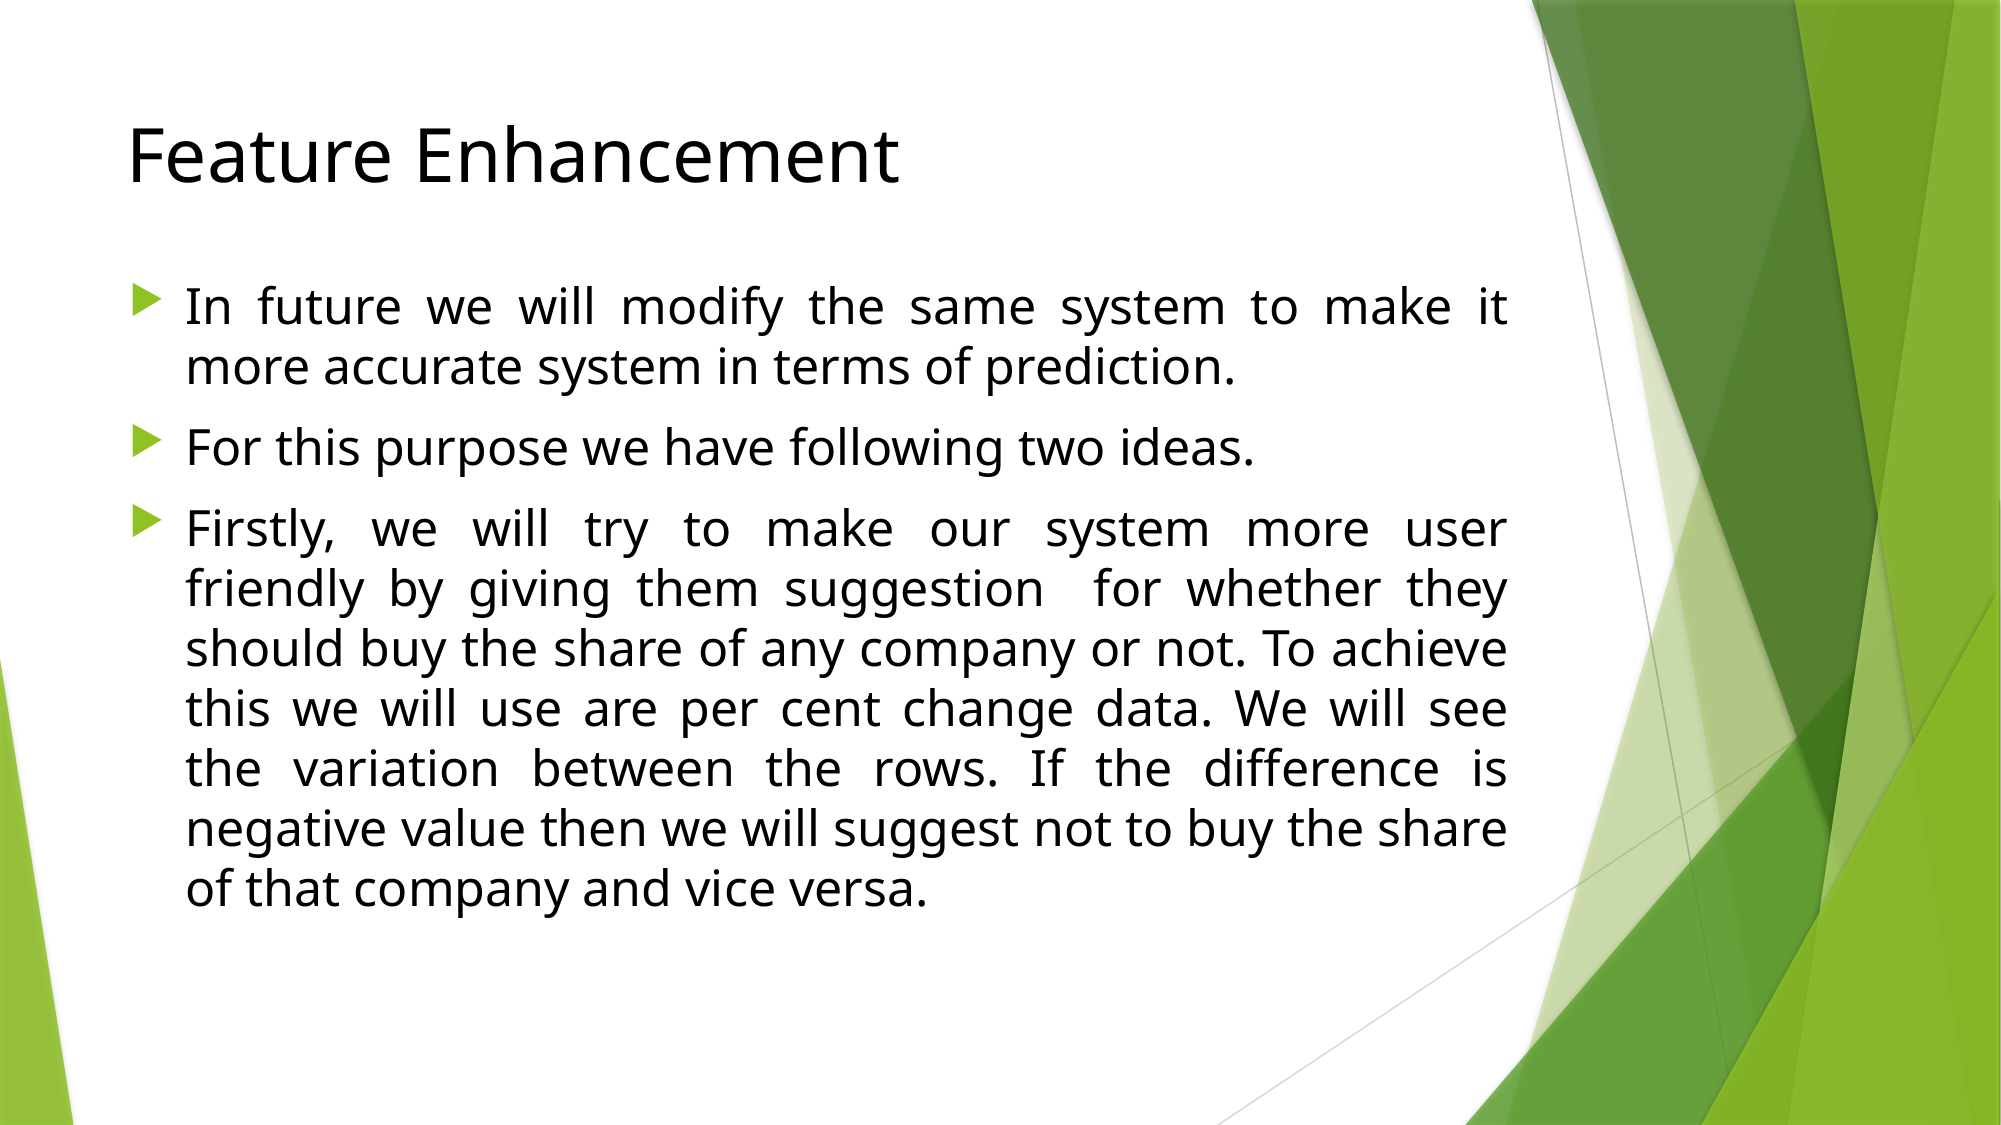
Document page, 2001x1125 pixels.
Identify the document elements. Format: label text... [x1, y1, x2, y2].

title Feature Enhancement [111, 99, 1522, 317]
list In future we will modify the same system to make it more accurate system in terms of prediction. For this purpose we have following two ideas. Firstly, we will try to make our system more user friendly by giving them suggestion for whether they should buy the share of any company or not. To achieve this we will use are per cent change data. We will see the variation between the rows. If the difference is negative value then we will suggest not to buy the share of that company and vice versa. [114, 267, 1525, 904]
